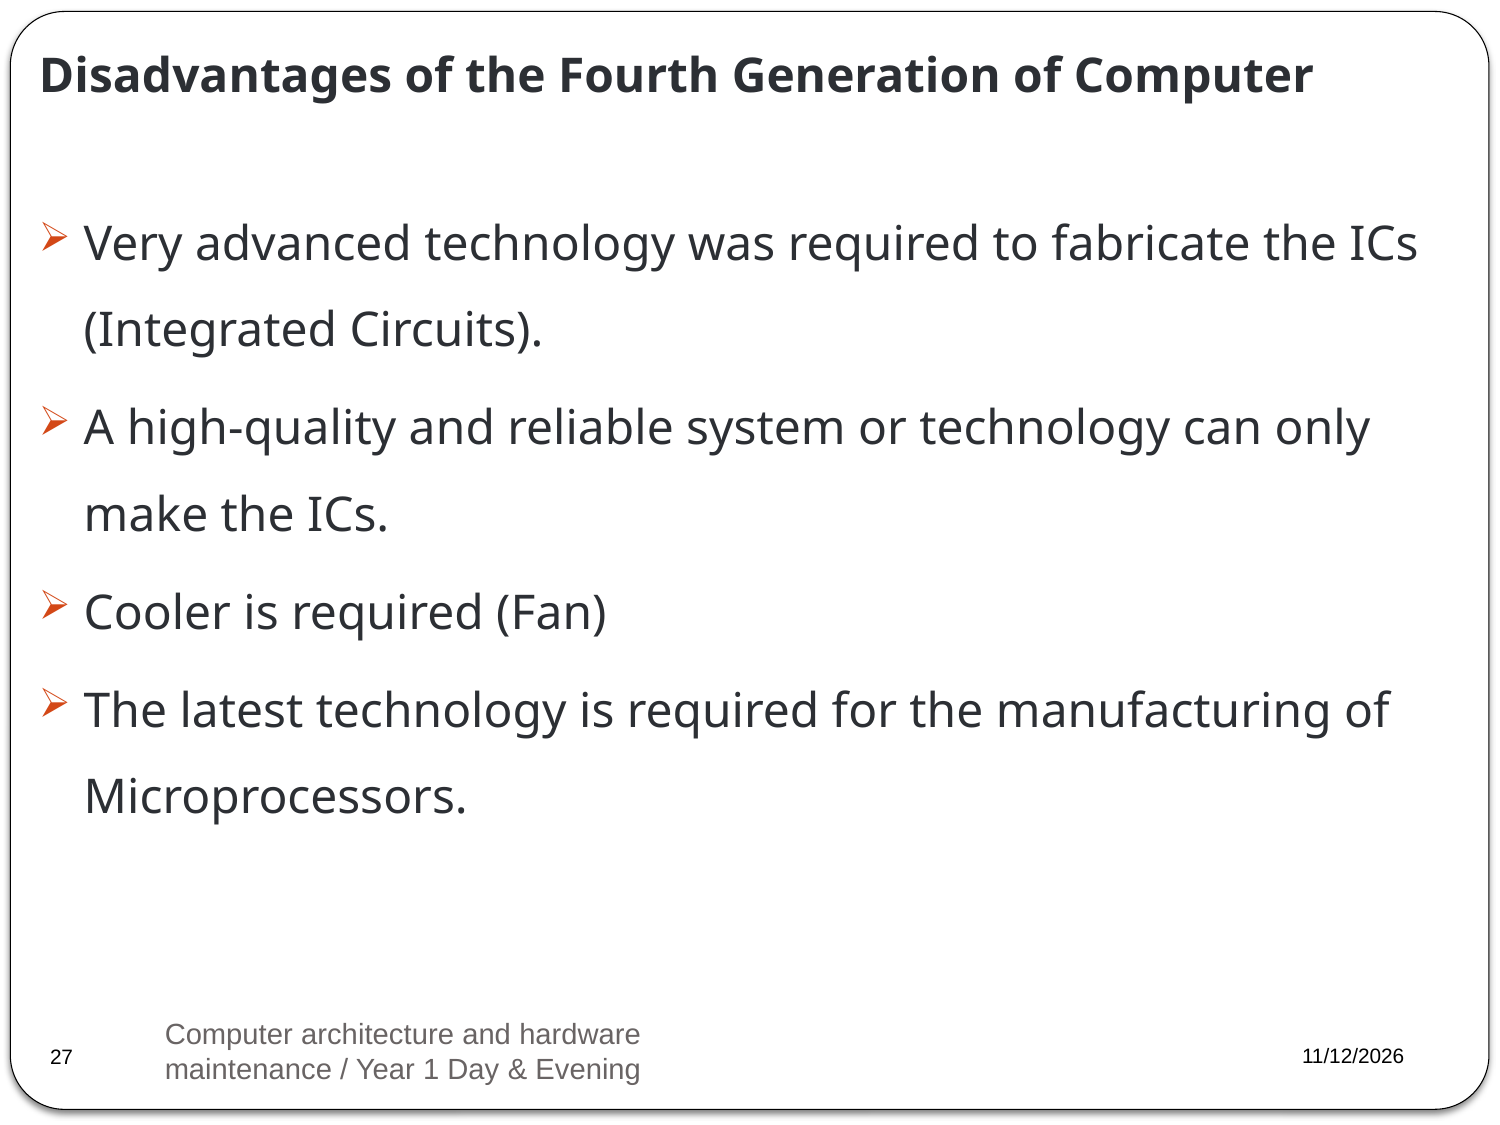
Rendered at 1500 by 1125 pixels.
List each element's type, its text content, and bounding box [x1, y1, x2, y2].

slide_number 27 [23, 1018, 99, 1094]
list Disadvantages of the Fourth Generation of Computer Very advanced technology was required to fabricate the ICs (Integrated Circuits). A high-quality and reliable system or technology can only make the ICs. Cooler is required (Fan) The latest technology is required for the manufacturing of Microprocessors. [23, 37, 1476, 1000]
footer Computer architecture and hardware maintenance / Year 1 Day & Evening [150, 1012, 800, 1088]
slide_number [1012, 1015, 1419, 1094]
